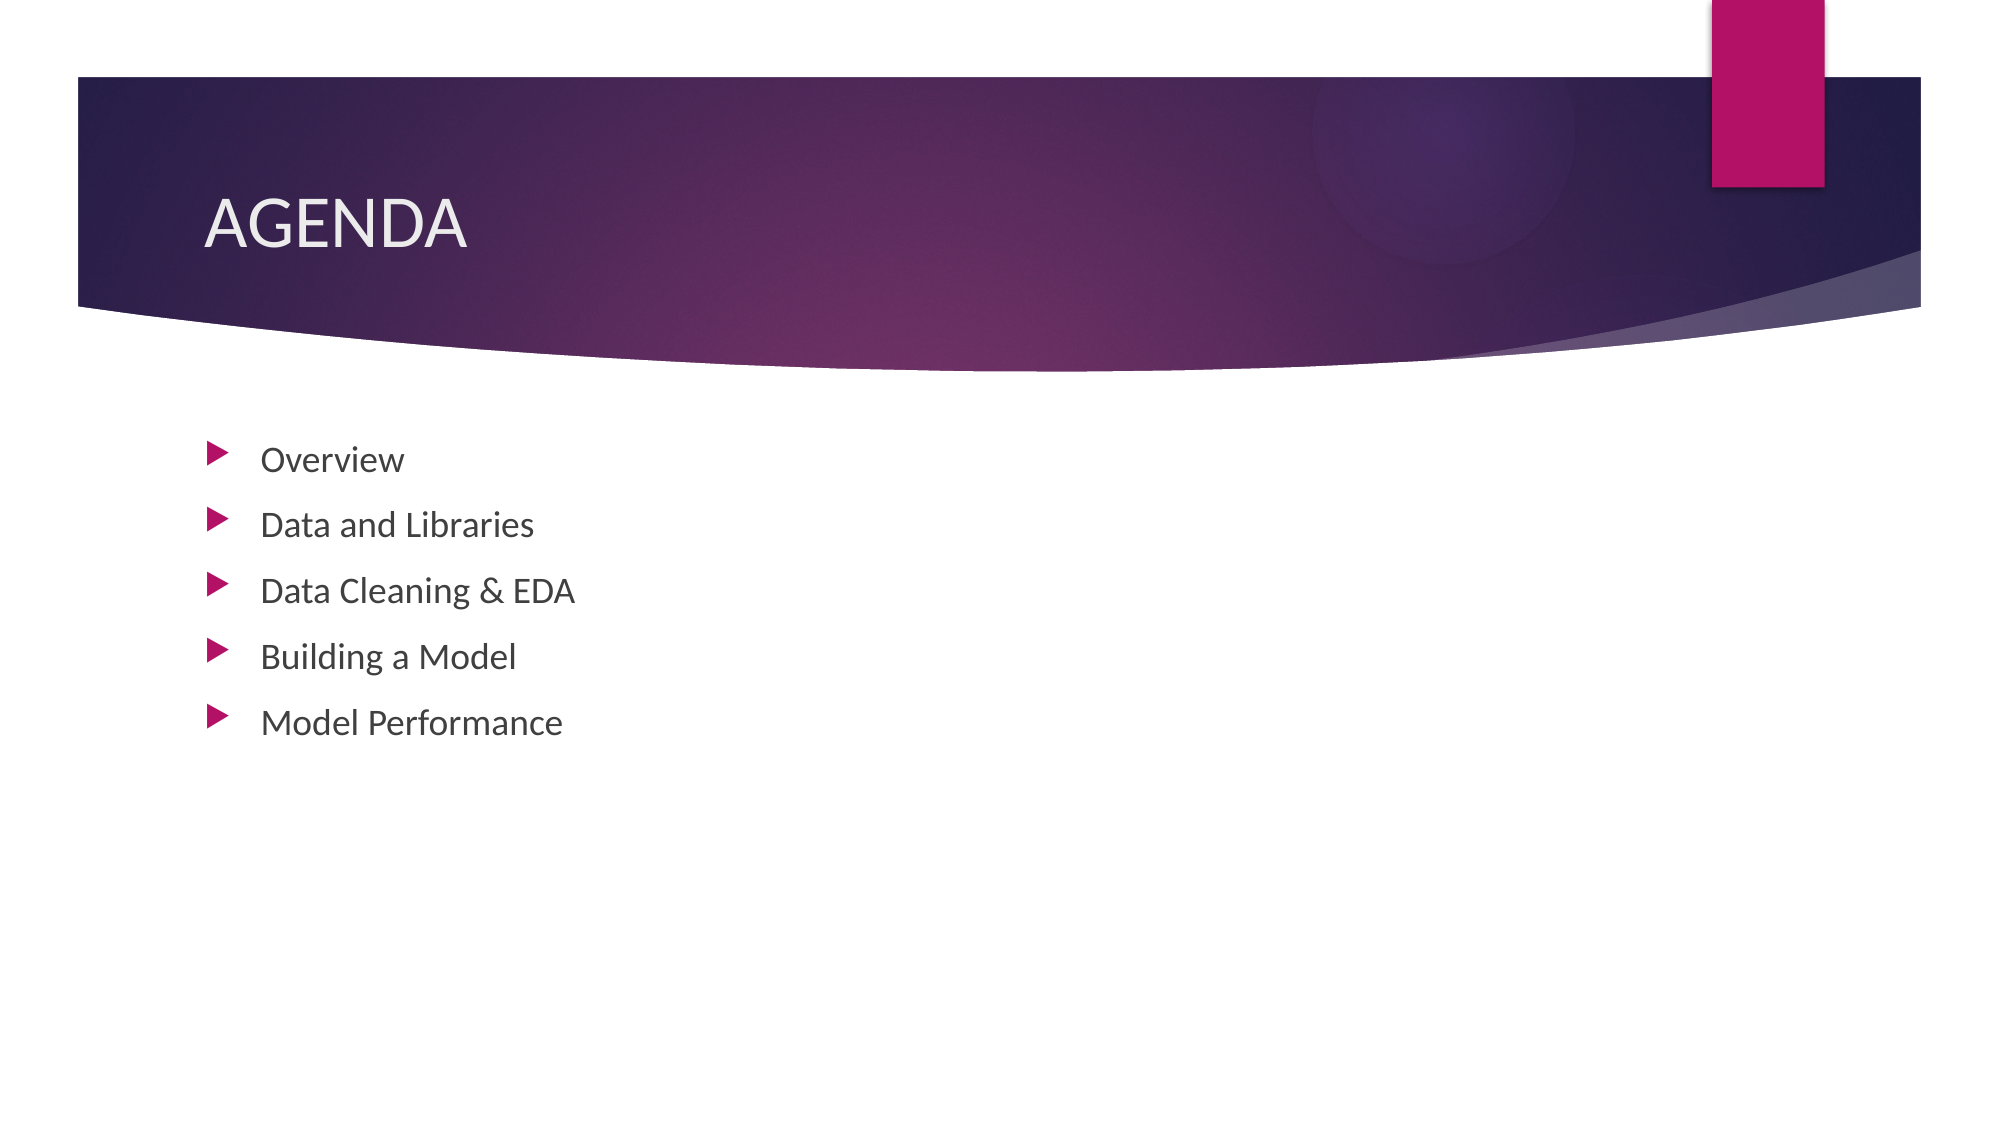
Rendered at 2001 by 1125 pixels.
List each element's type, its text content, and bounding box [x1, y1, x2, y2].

list Overview Data and Libraries Data Cleaning & EDA Building a Model Model Performance [189, 427, 1638, 988]
title AGENDA [189, 159, 1627, 276]
